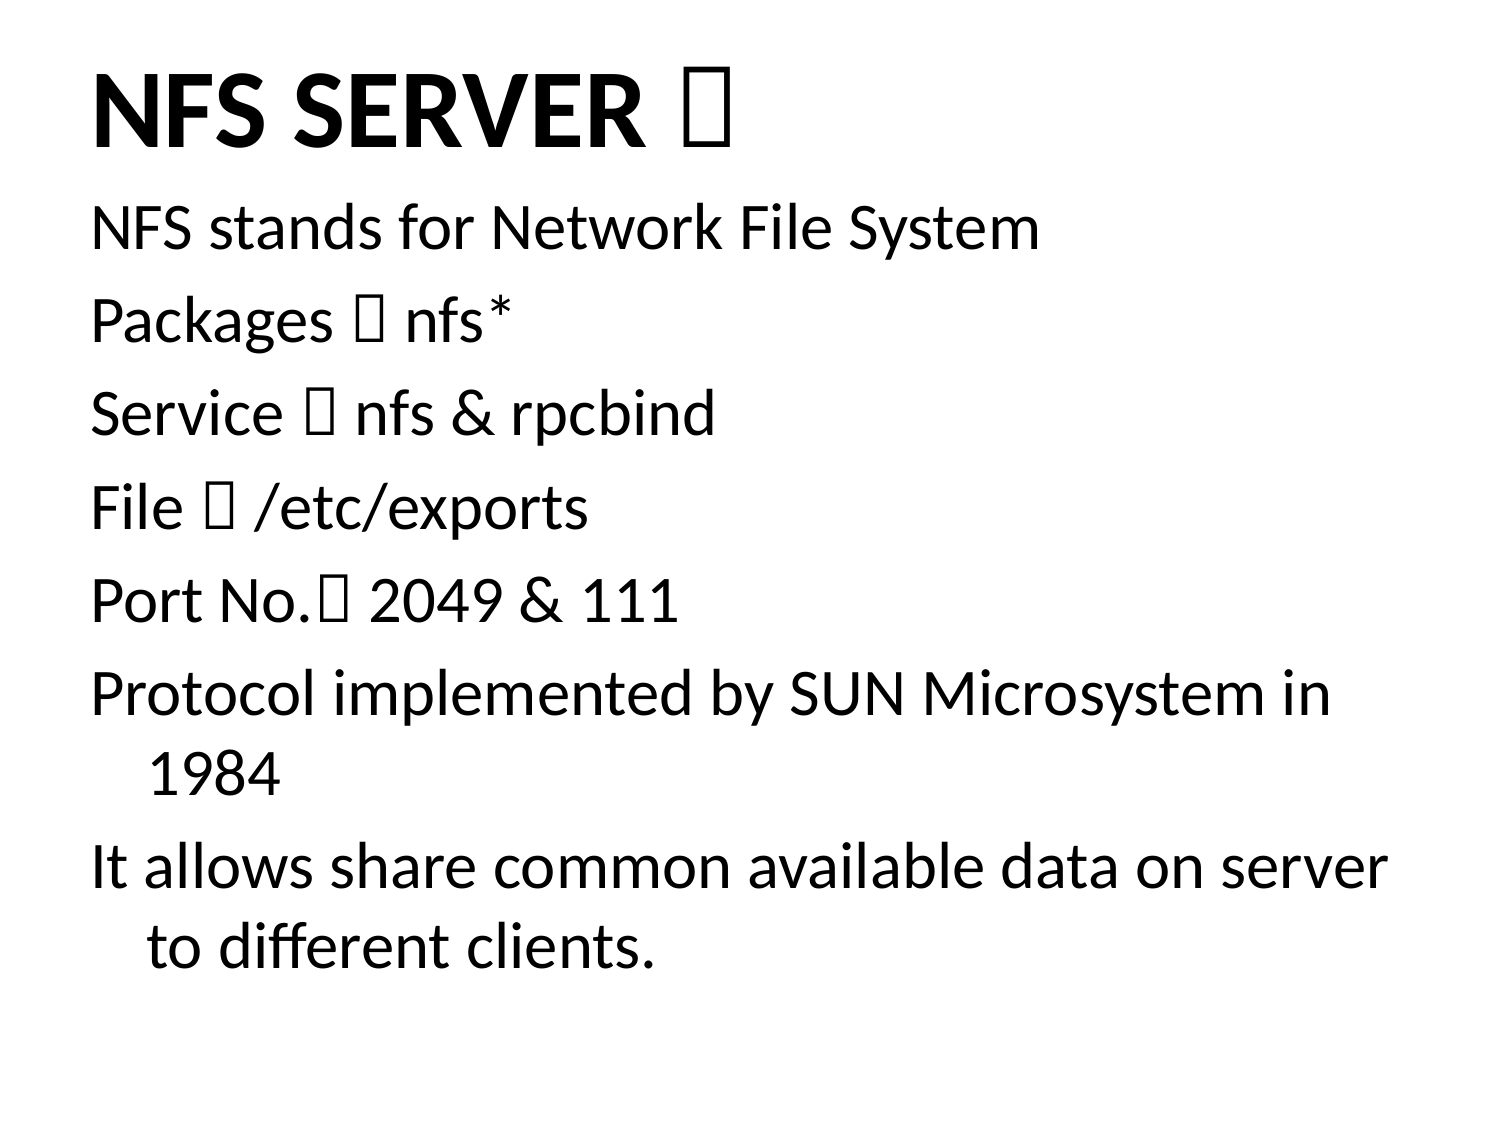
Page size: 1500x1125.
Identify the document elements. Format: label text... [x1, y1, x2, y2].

list NFS stands for Network File System Packages  nfs* Service  nfs & rpcbind File  /etc/exports Port No. 2049 & 111 Protocol implemented by SUN Microsystem in 1984 It allows share common available data on server to different clients. [75, 174, 1425, 1063]
title NFS SERVER  [75, 24, 1425, 174]
